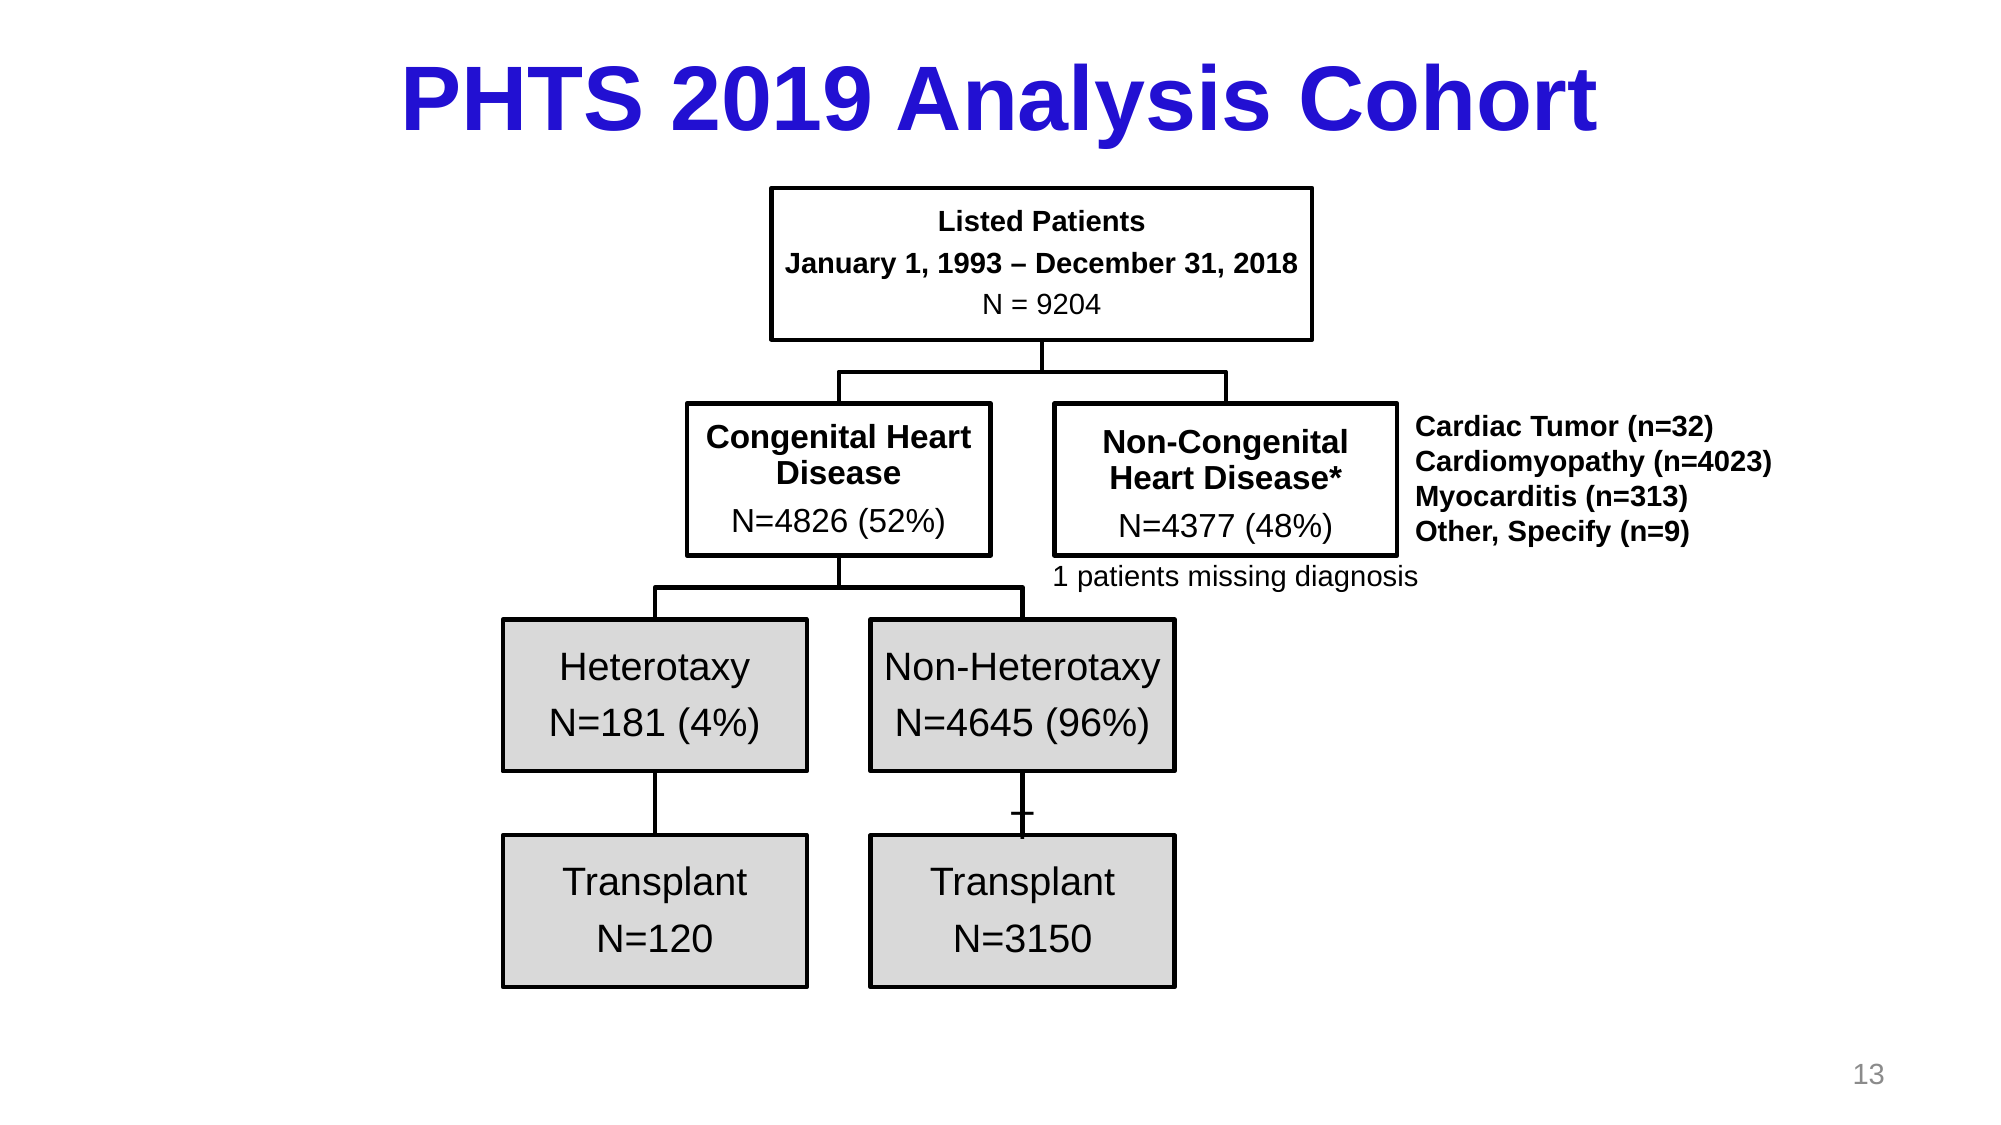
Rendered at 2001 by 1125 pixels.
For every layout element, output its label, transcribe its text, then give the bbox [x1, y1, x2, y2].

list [0, 187, 1951, 988]
slide_number 13 [1433, 1042, 1900, 1103]
title PHTS 2019 Analysis Cohort [0, 0, 2000, 188]
